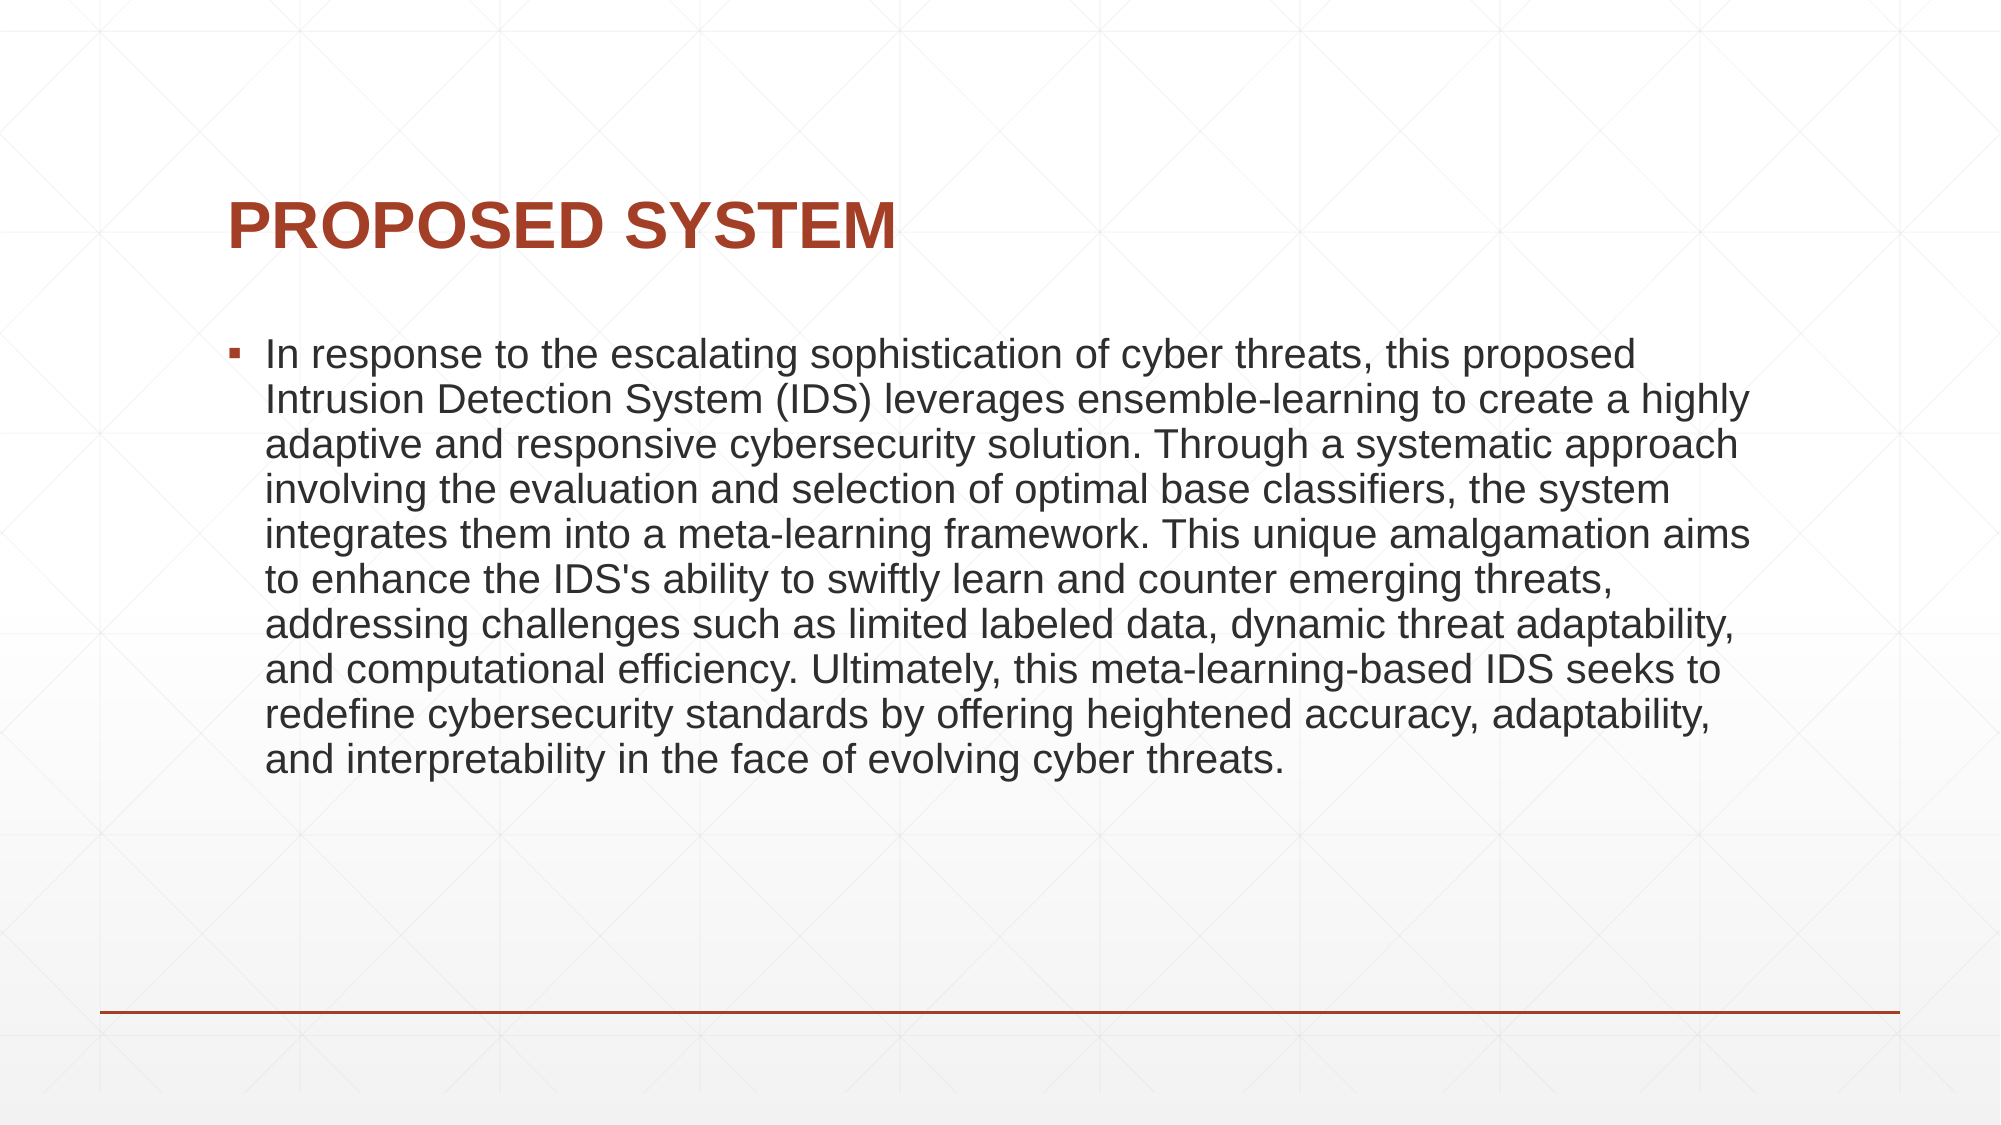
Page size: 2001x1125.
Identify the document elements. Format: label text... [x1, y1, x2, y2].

list In response to the escalating sophistication of cyber threats, this proposed Intrusion Detection System (IDS) leverages ensemble-learning to create a highly adaptive and responsive cybersecurity solution. Through a systematic approach involving the evaluation and selection of optimal base classifiers, the system integrates them into a meta-learning framework. This unique amalgamation aims to enhance the IDS's ability to swiftly learn and counter emerging threats, addressing challenges such as limited labeled data, dynamic threat adaptability, and computational efficiency. Ultimately, this meta-learning-based IDS seeks to redefine cybersecurity standards by offering heightened accuracy, adaptability, and interpretability in the face of evolving cyber threats. [212, 324, 1788, 950]
title PROPOSED SYSTEM [212, 82, 1788, 271]
